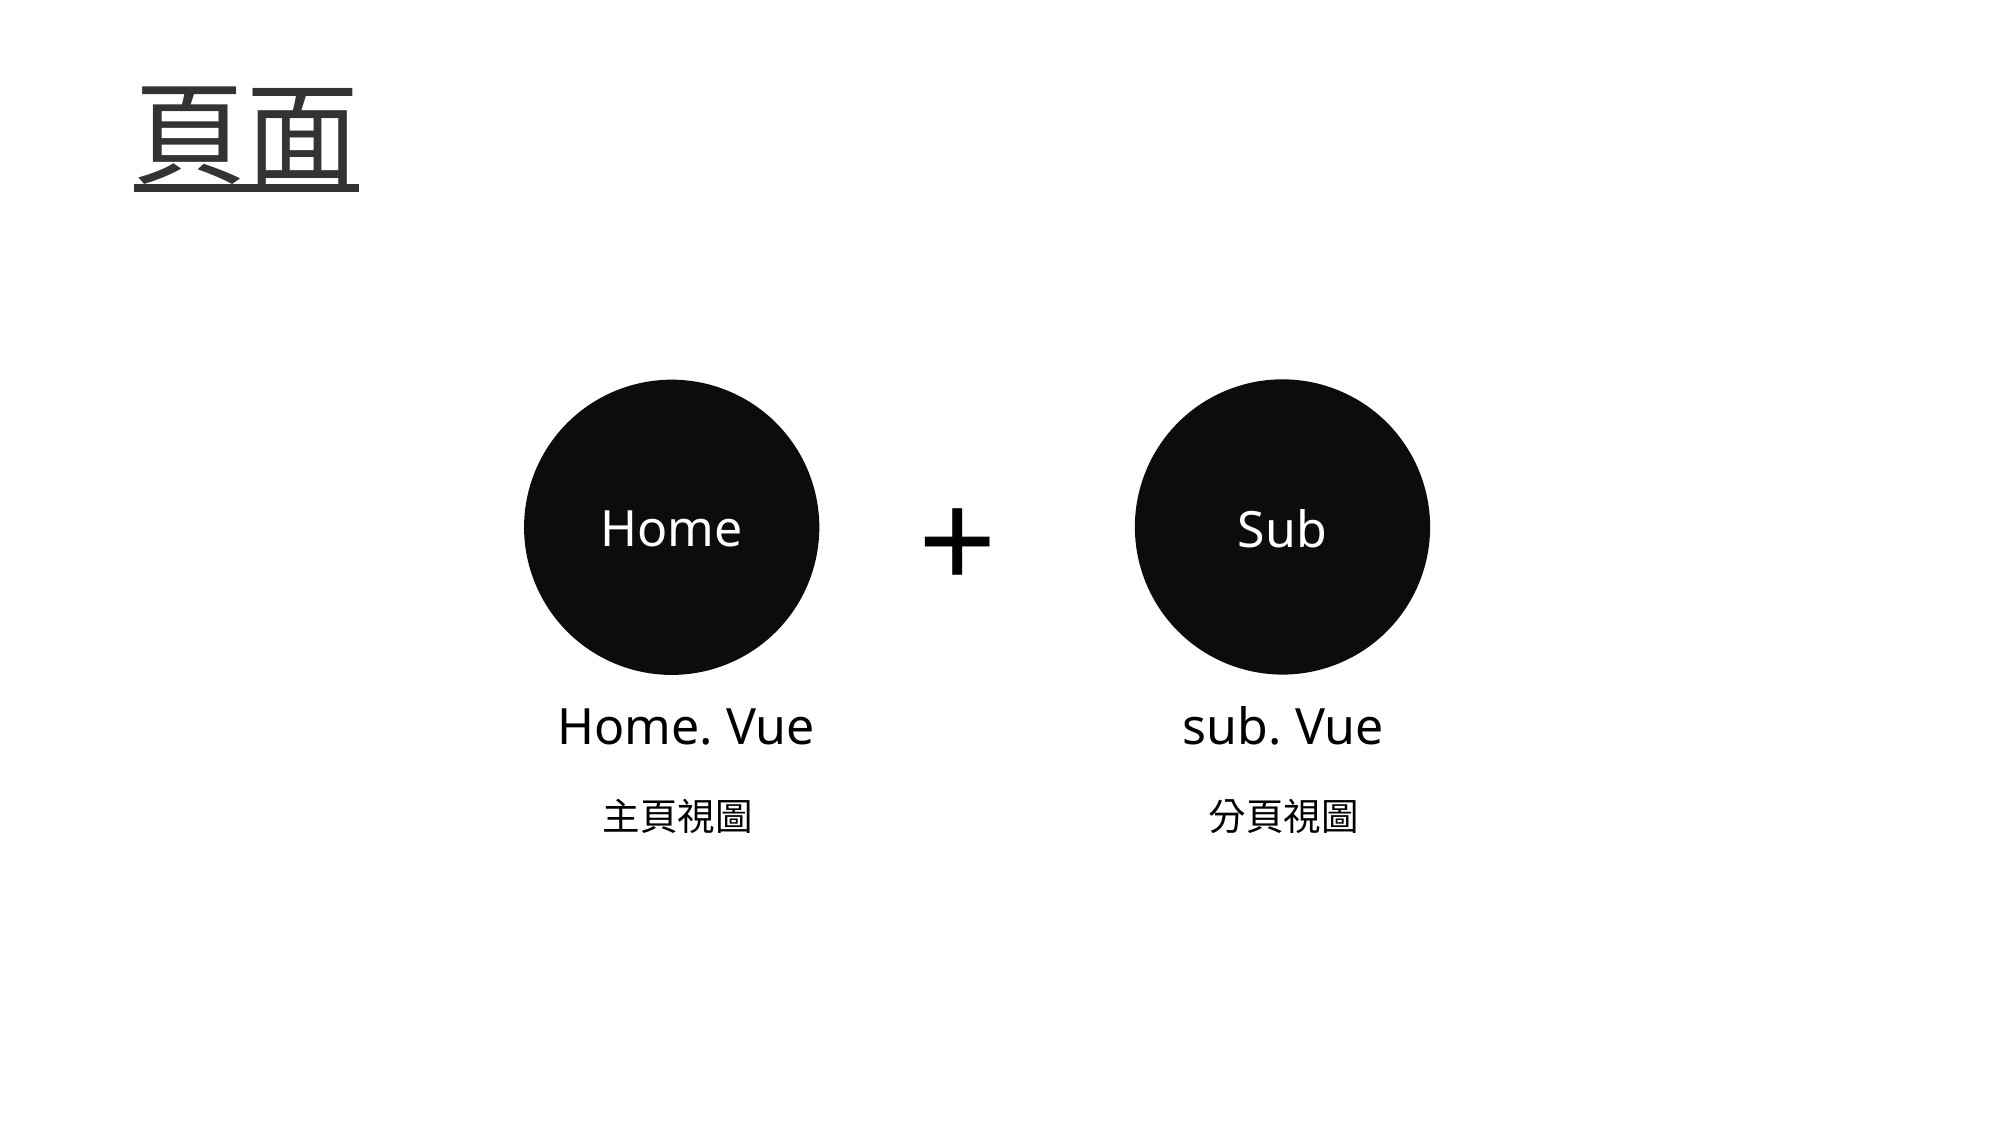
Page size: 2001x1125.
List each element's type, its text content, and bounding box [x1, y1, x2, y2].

text_box [523, 378, 821, 676]
text_box Home. Vue [542, 687, 831, 763]
text_box Sub [1223, 489, 1343, 565]
text_box sub. Vue [1168, 687, 1399, 763]
text_box [1133, 378, 1432, 676]
text_box 頁面一覽 [66, 55, 599, 340]
text_box 主頁視圖 [466, 763, 890, 846]
text_box 分頁視圖 [1072, 763, 1495, 846]
text_box + [903, 445, 1036, 625]
text_box Home [585, 489, 758, 565]
